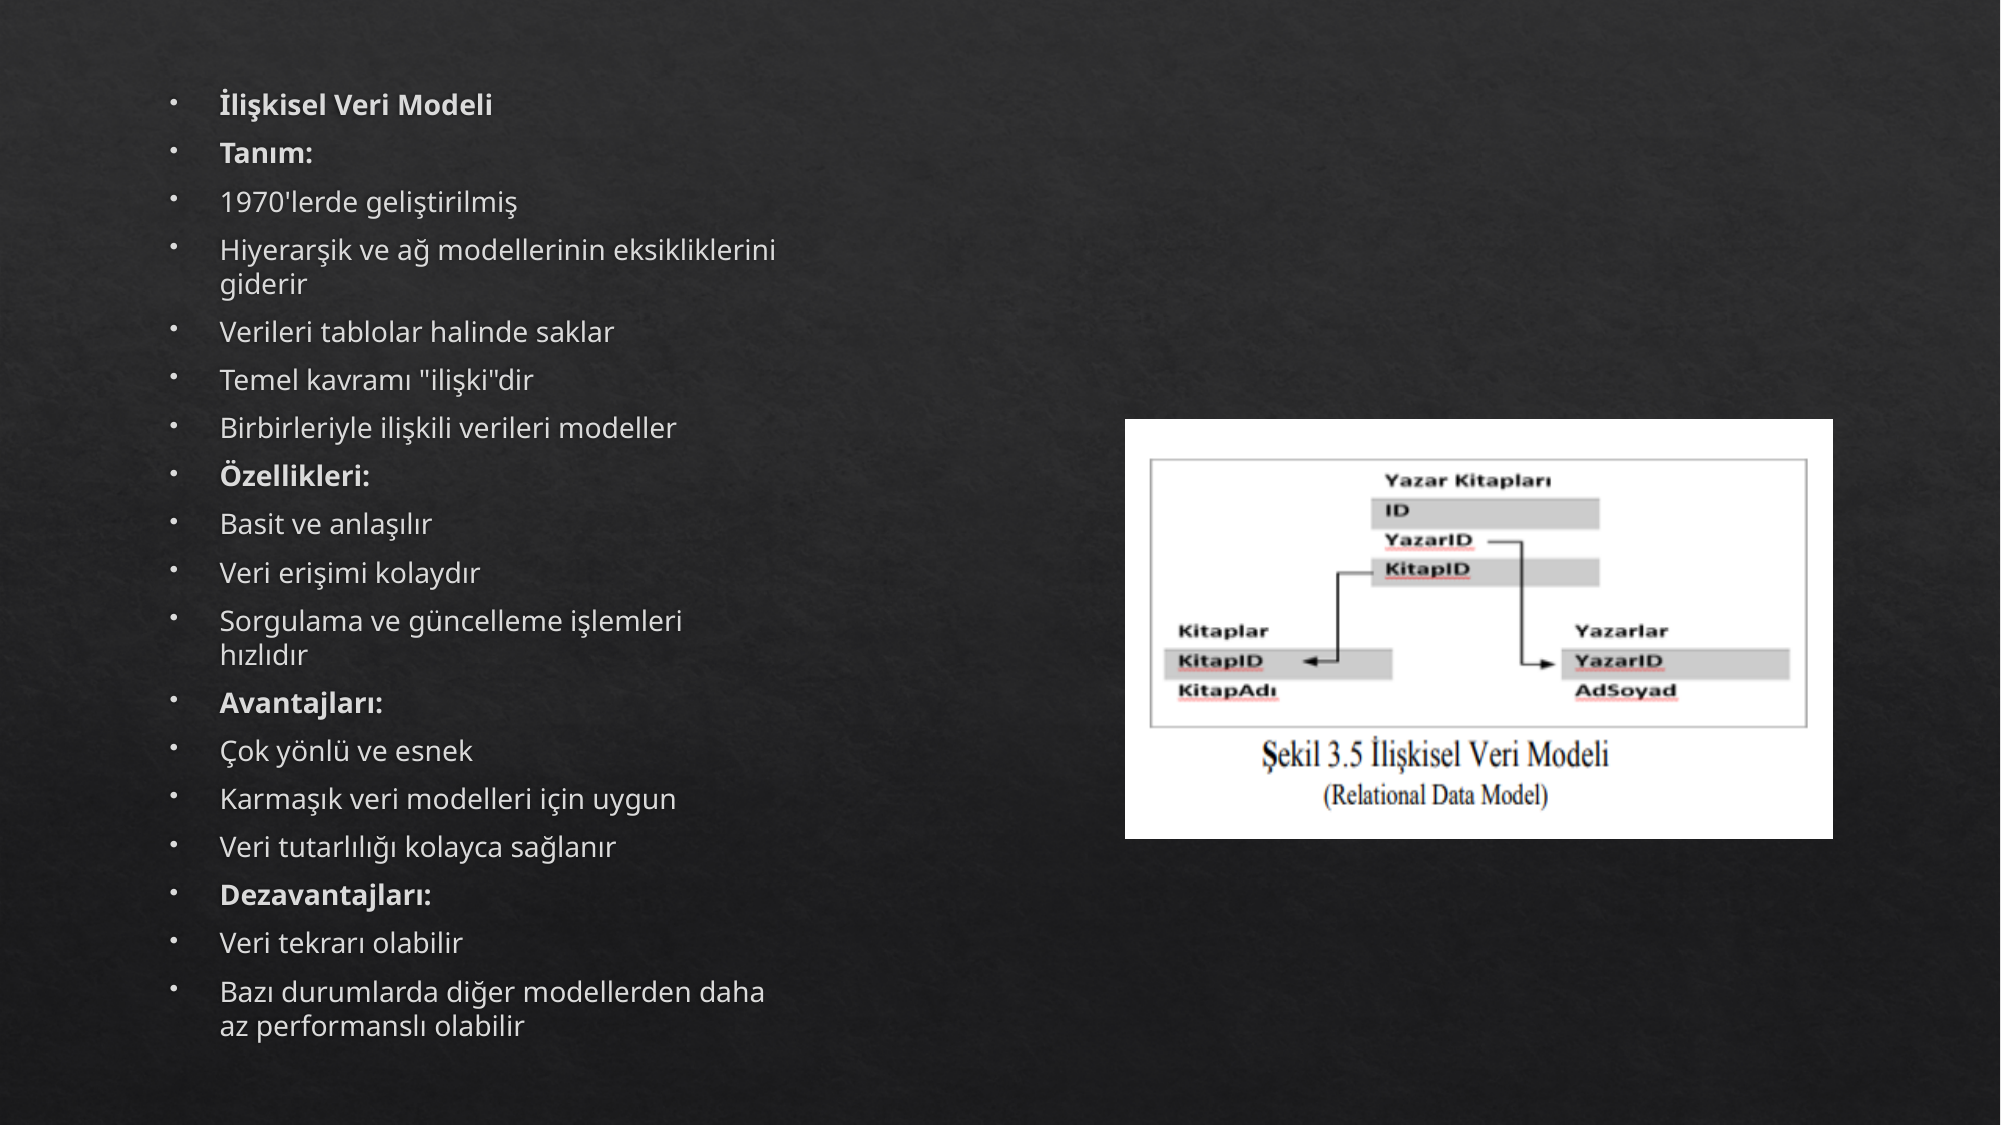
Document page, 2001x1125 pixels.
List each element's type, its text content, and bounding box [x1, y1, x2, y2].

list İlişkisel Veri Modeli Tanım: 1970'lerde geliştirilmiş Hiyerarşik ve ağ modellerinin eksikliklerini giderir Verileri tablolar halinde saklar Temel kavramı "ilişki"dir Birbirleriyle ilişkili verileri modeller Özellikleri: Basit ve anlaşılır Veri erişimi kolaydır Sorgulama ve güncelleme işlemleri hızlıdır Avantajları: Çok yönlü ve esnek Karmaşık veri modelleri için uygun Veri tutarlılığı kolayca sağlanır Dezavantajları: Veri tekrarı olabilir Bazı durumlarda diğer modellerden daha az performanslı olabilir [149, 80, 793, 1061]
picture [1125, 419, 1833, 840]
